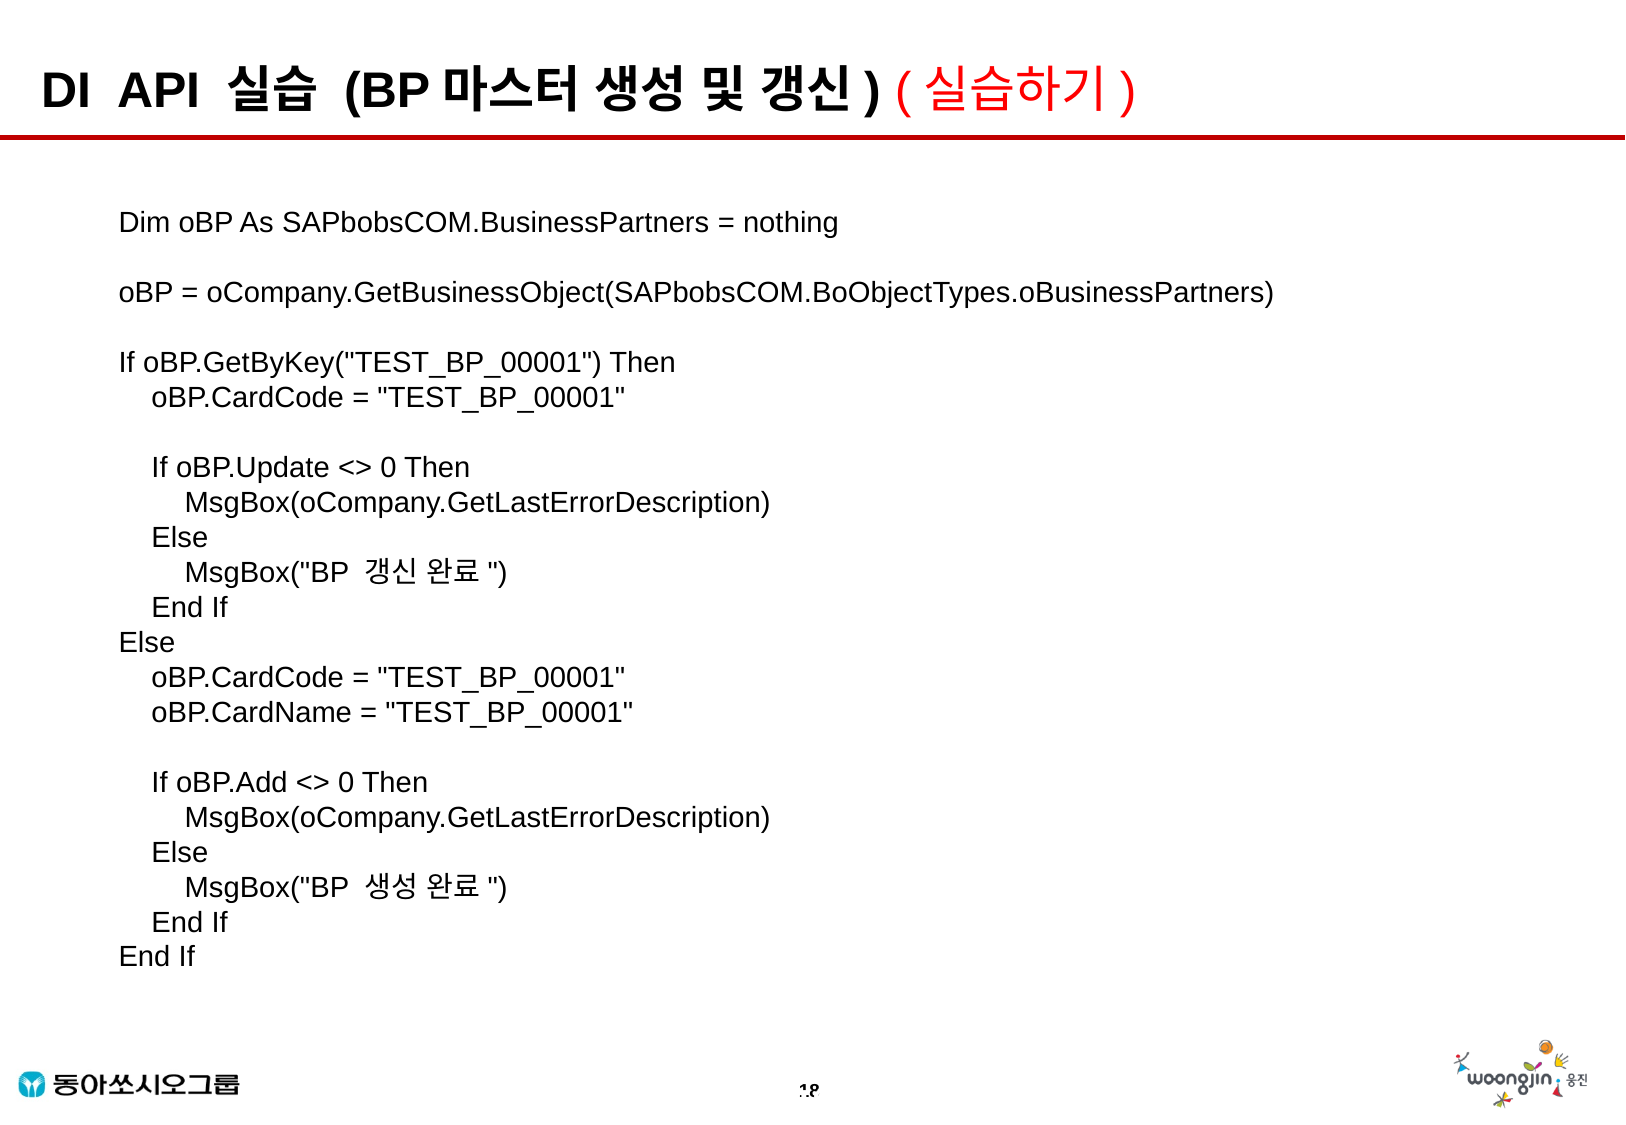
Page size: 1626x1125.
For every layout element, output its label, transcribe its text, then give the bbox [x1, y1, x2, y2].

picture [14, 1066, 246, 1106]
picture [1438, 1034, 1602, 1113]
text_box Dim oBP As SAPbobsCOM.BusinessPartners = nothing oBP = oCompany.GetBusinessObject(SAPbobsCOM.BoObjectTypes.oBusinessPartners) If oBP.GetByKey("TEST_BP_00001") Then oBP.CardCode = "TEST_BP_00001" If oBP.Update <> 0 Then MsgBox(oCompany.GetLastErrorDescription) Else MsgBox("BP 갱신 완료") End If Else oBP.CardCode = "TEST_BP_00001" oBP.CardName = "TEST_BP_00001" If oBP.Add <> 0 Then MsgBox(oCompany.GetLastErrorDescription) Else MsgBox("BP 생성 완료") End If End If [103, 196, 1534, 981]
text_box DI API 실습 (BP마스터 생성 및 갱신) (실습하기) [26, 50, 1474, 125]
